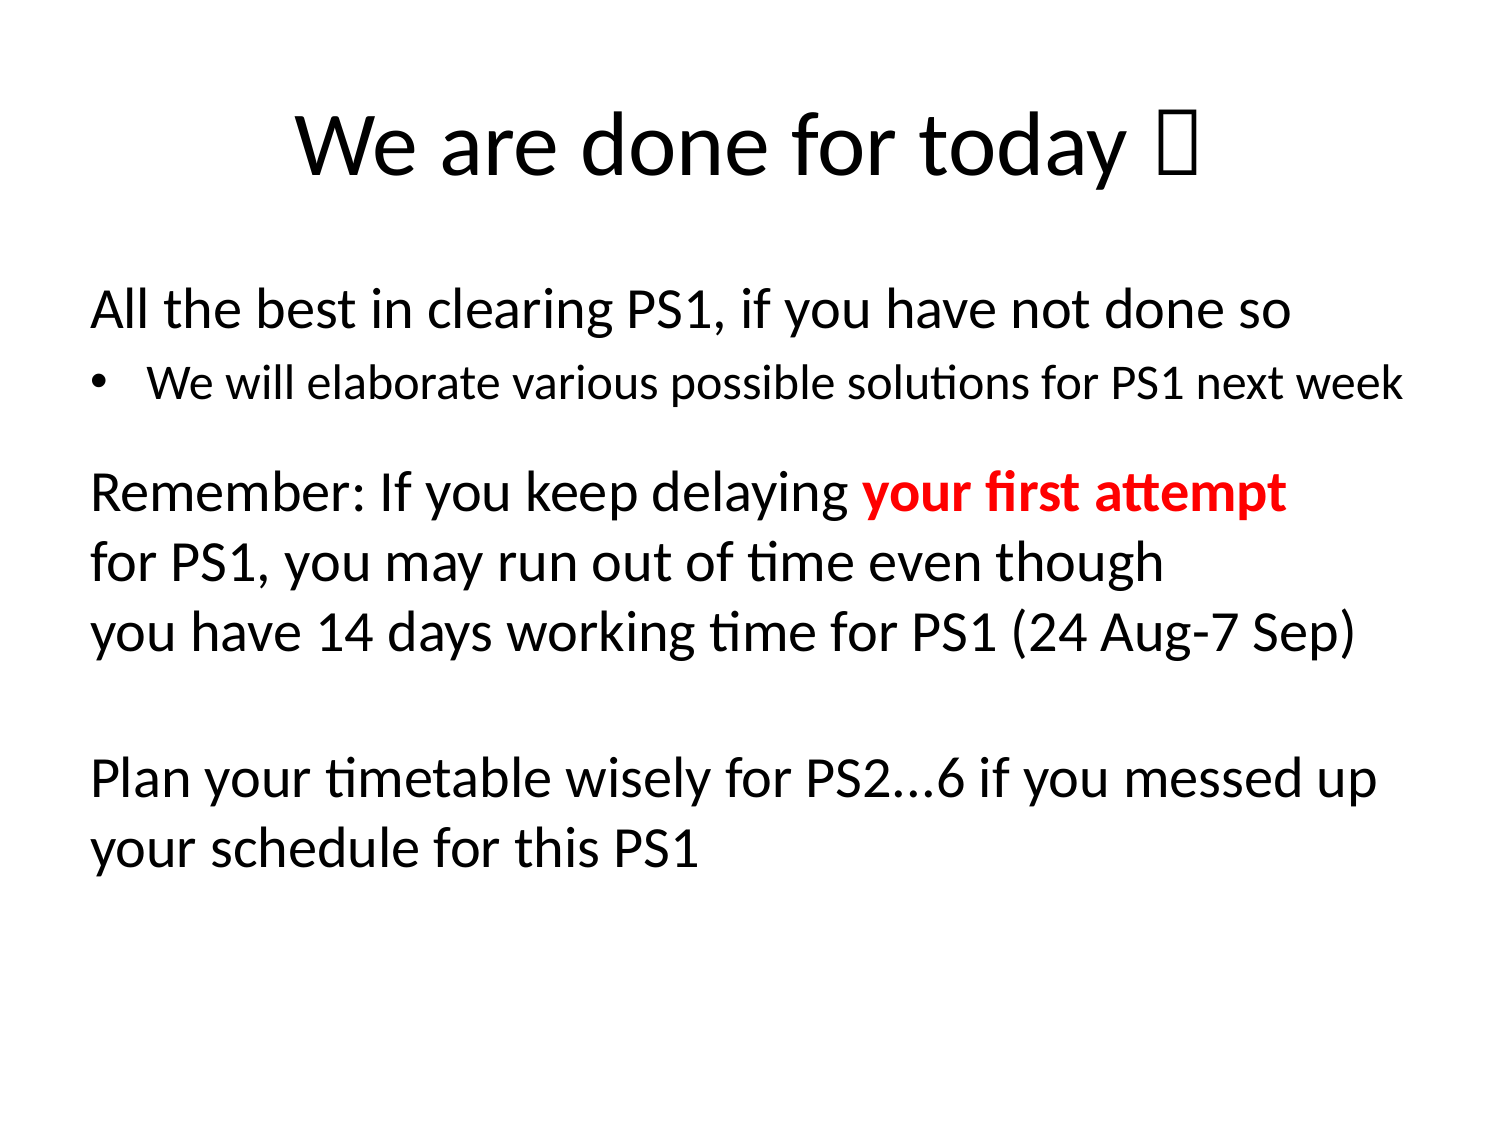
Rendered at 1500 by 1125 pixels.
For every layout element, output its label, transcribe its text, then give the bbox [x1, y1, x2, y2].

title We are done for today  [75, 45, 1425, 233]
list All the best in clearing PS1, if you have not done so We will elaborate various possible solutions for PS1 next week Remember: If you keep delaying your first attempt for PS1, you may run out of time even though you have 14 days working time for PS1 (24 Aug-7 Sep) Plan your timetable wisely for PS2...6 if you messed up your schedule for this PS1 [75, 262, 1450, 1005]
